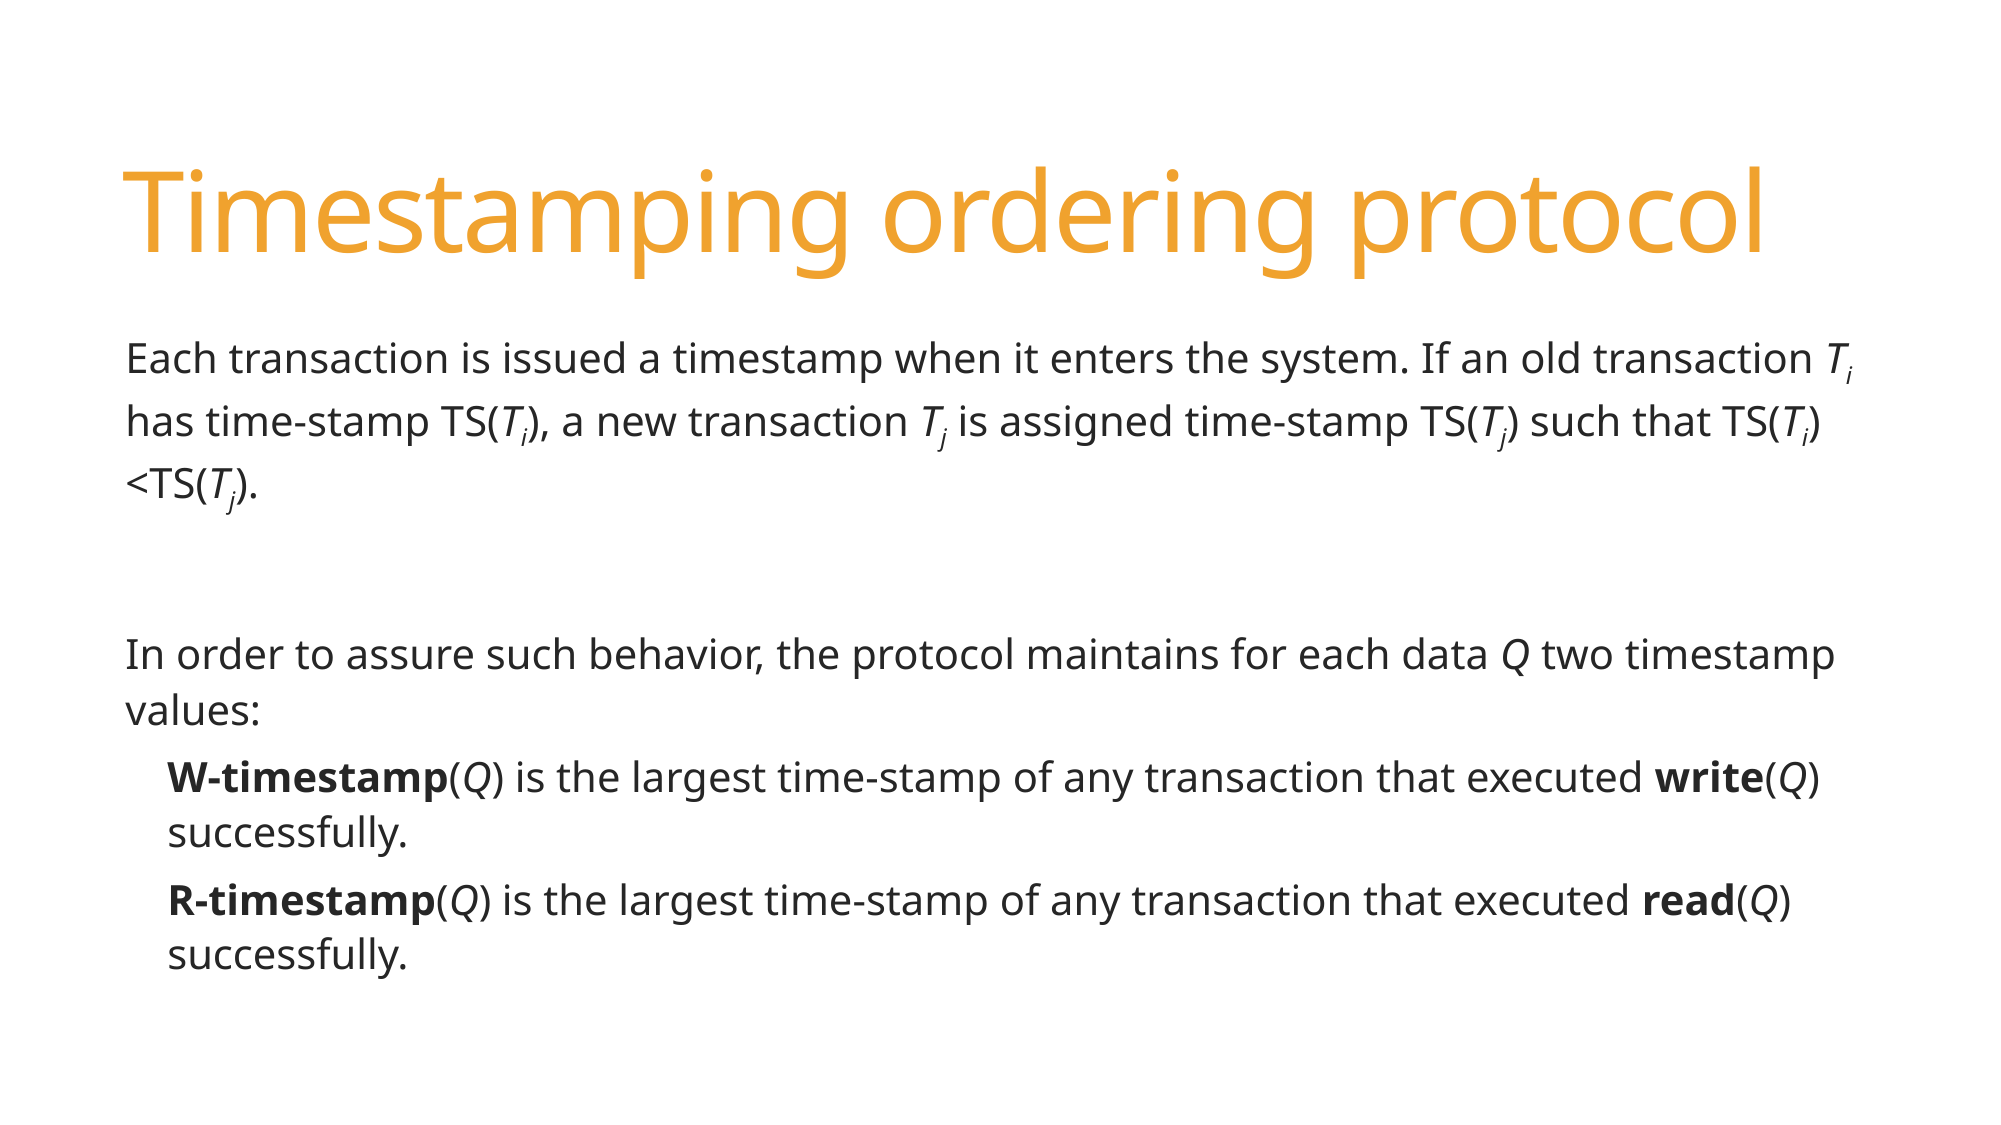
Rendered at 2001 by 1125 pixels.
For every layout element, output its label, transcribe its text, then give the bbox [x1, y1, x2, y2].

title Timestamping ordering protocol [107, 81, 1875, 319]
list Each transaction is issued a timestamp when it enters the system. If an old transaction Ti has time-stamp TS(Ti), a new transaction Tj is assigned time-stamp TS(Tj) such that TS(Ti) <TS(Tj). In order to assure such behavior, the protocol maintains for each data Q two timestamp values: W-timestamp(Q) is the largest time-stamp of any transaction that executed write(Q) successfully. R-timestamp(Q) is the largest time-stamp of any transaction that executed read(Q) successfully. [95, 319, 1905, 1083]
